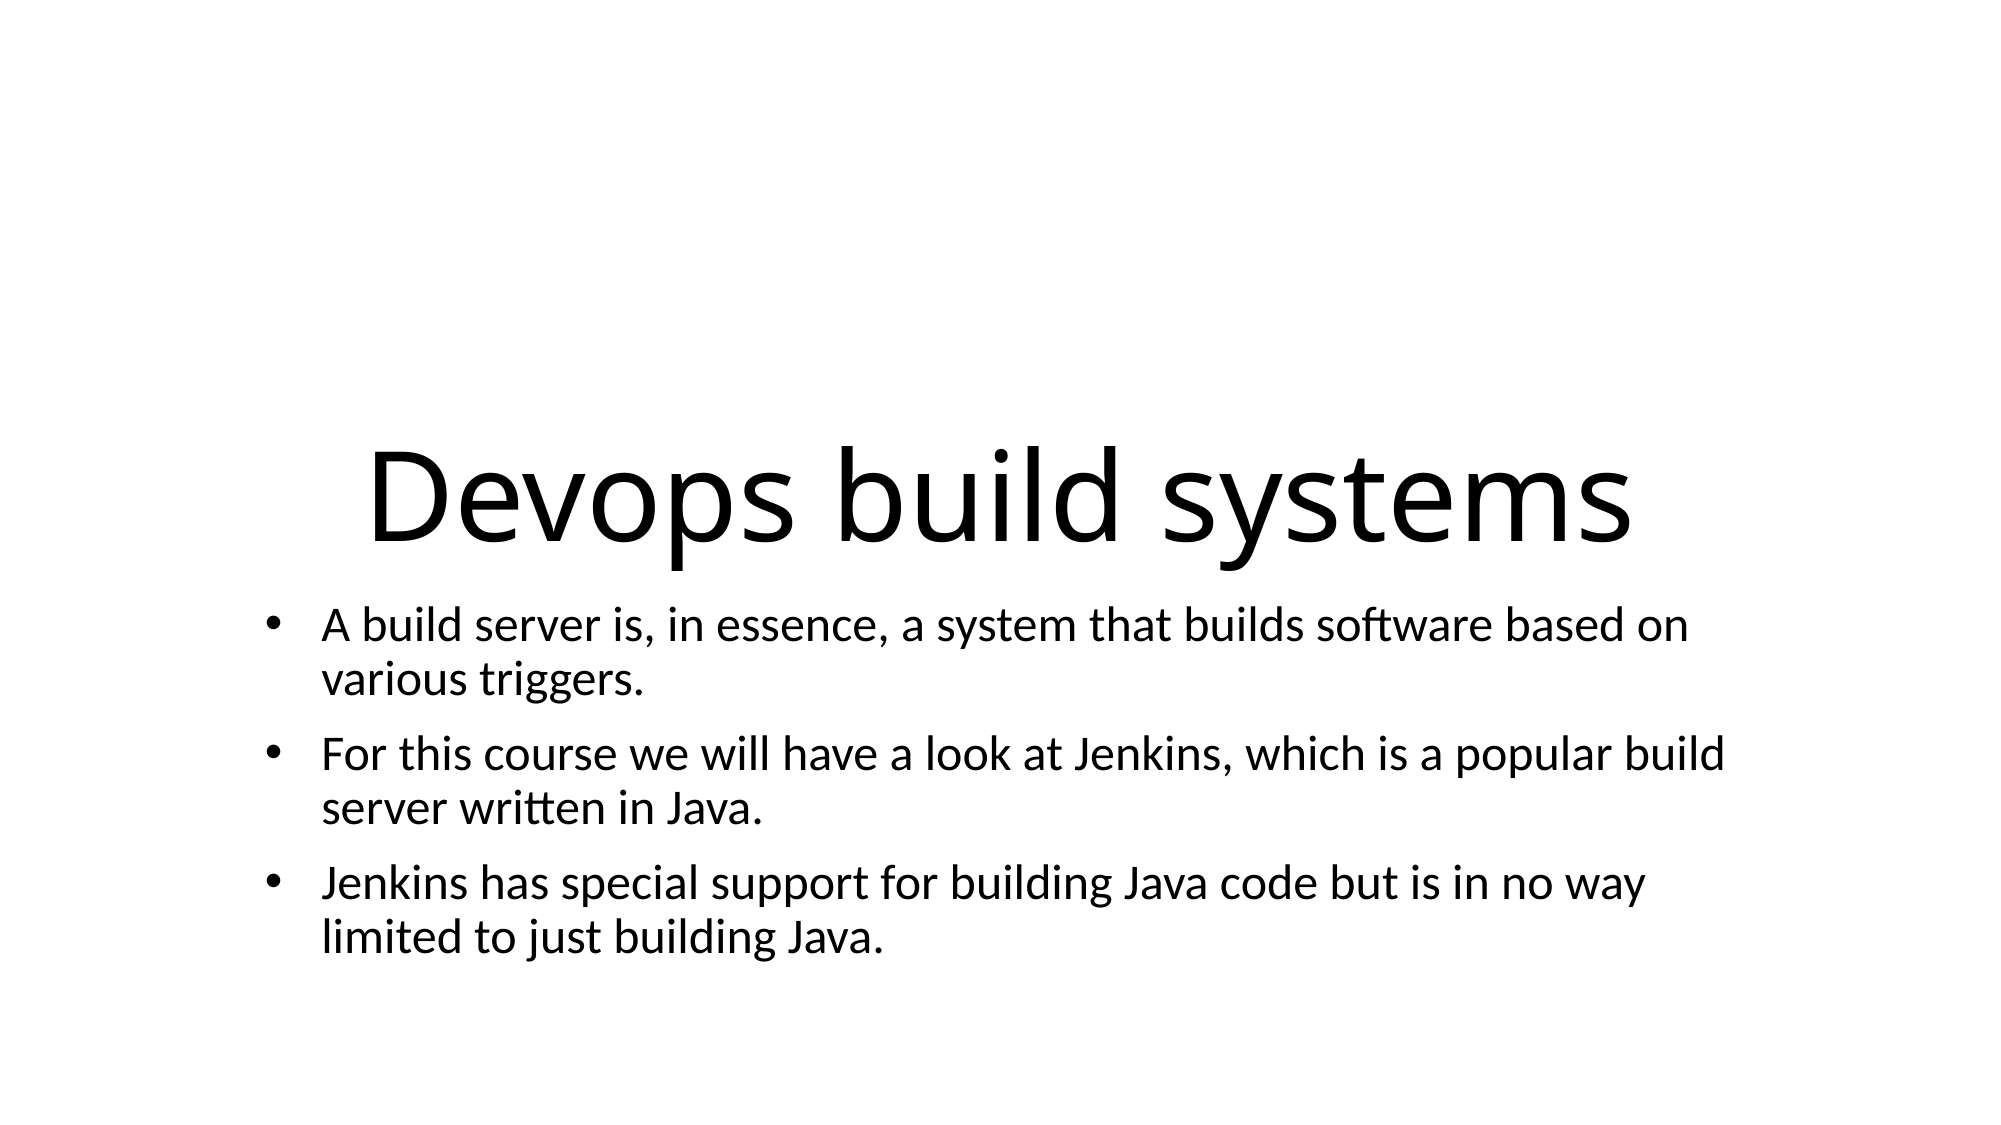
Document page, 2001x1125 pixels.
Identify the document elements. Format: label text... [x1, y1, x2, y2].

title Devops build systems [249, 184, 1750, 576]
subtitle A build server is, in essence, a system that builds software based on various triggers. For this course we will have a look at Jenkins, which is a popular build server written in Java. Jenkins has special support for building Java code but is in no way limited to just building Java. [249, 590, 1750, 1052]
